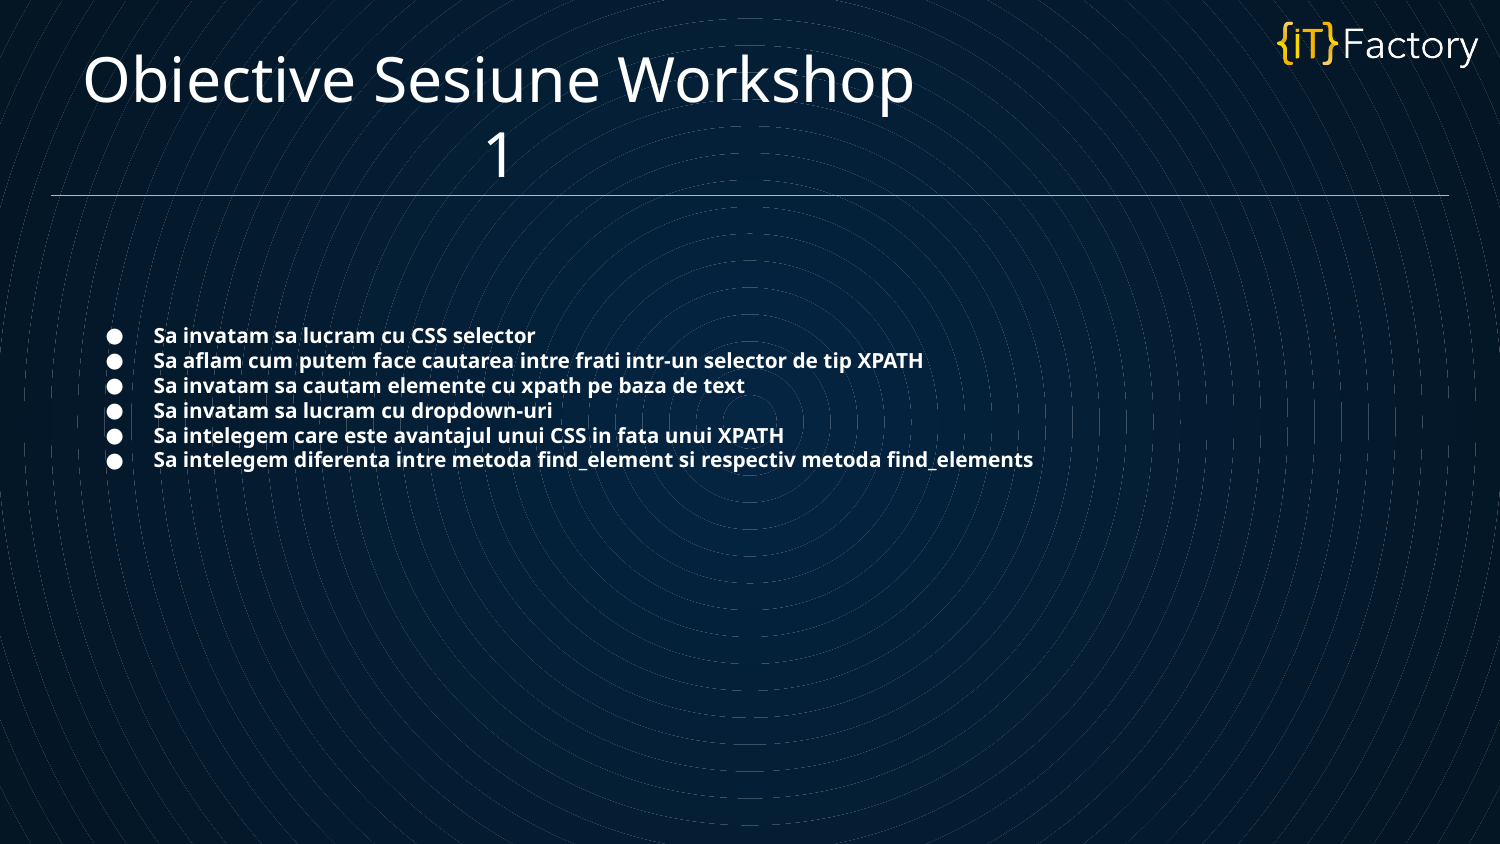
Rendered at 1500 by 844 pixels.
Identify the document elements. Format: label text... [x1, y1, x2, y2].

text_box Sa invatam sa lucram cu CSS selector Sa aflam cum putem face cautarea intre frati intr-un selector de tip XPATH Sa invatam sa cautam elemente cu xpath pe baza de text Sa invatam sa lucram cu dropdown-uri Sa intelegem care este avantajul unui CSS in fata unui XPATH Sa intelegem diferenta intre metoda find_element si respectiv metoda find_elements [63, 307, 1462, 488]
title Obiective Sesiune Workshop 1 [51, 105, 949, 195]
picture [1277, 16, 1479, 73]
